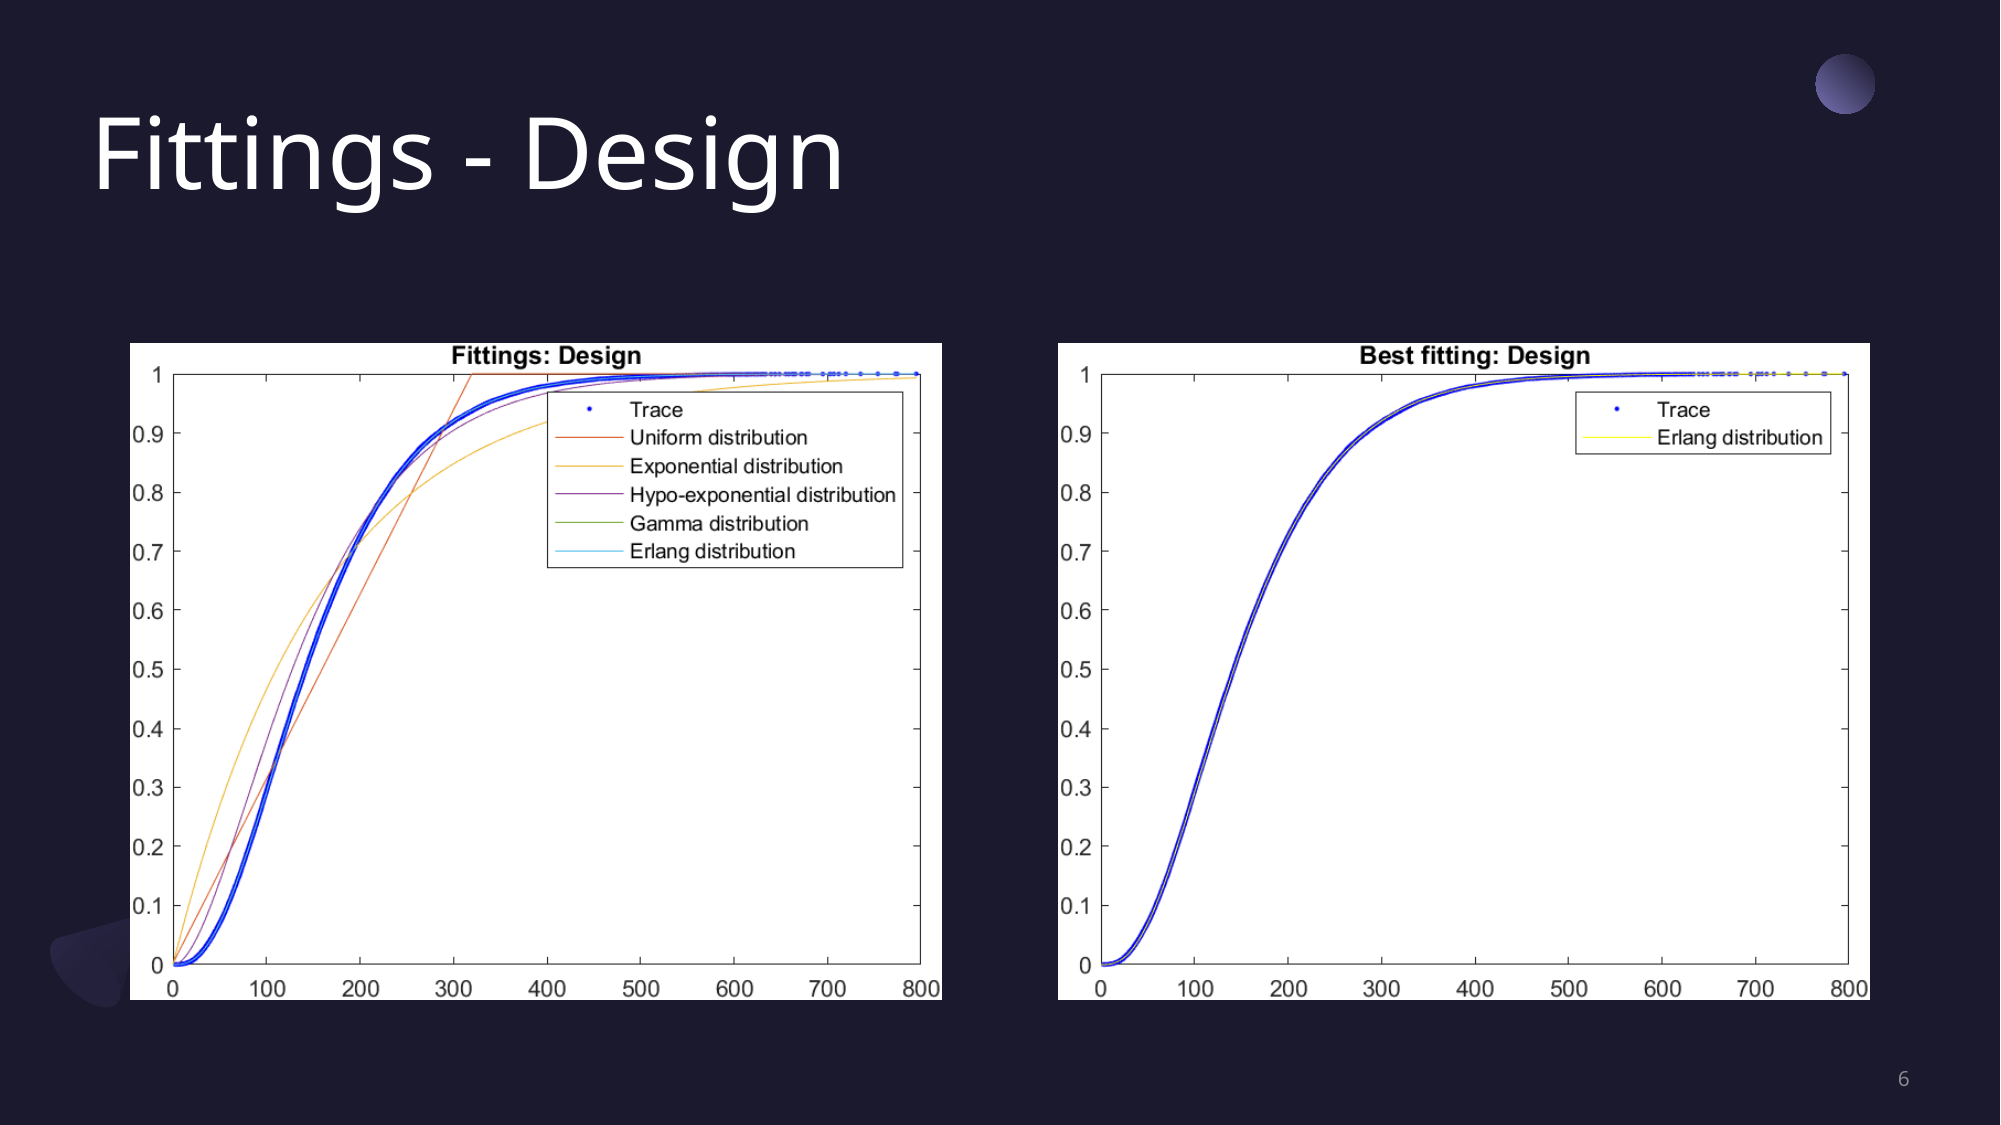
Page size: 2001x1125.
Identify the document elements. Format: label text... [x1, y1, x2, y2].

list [130, 343, 942, 1000]
title Fittings - Design [90, 90, 1910, 309]
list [1058, 343, 1870, 1000]
slide_number 6 [1632, 1067, 1910, 1093]
